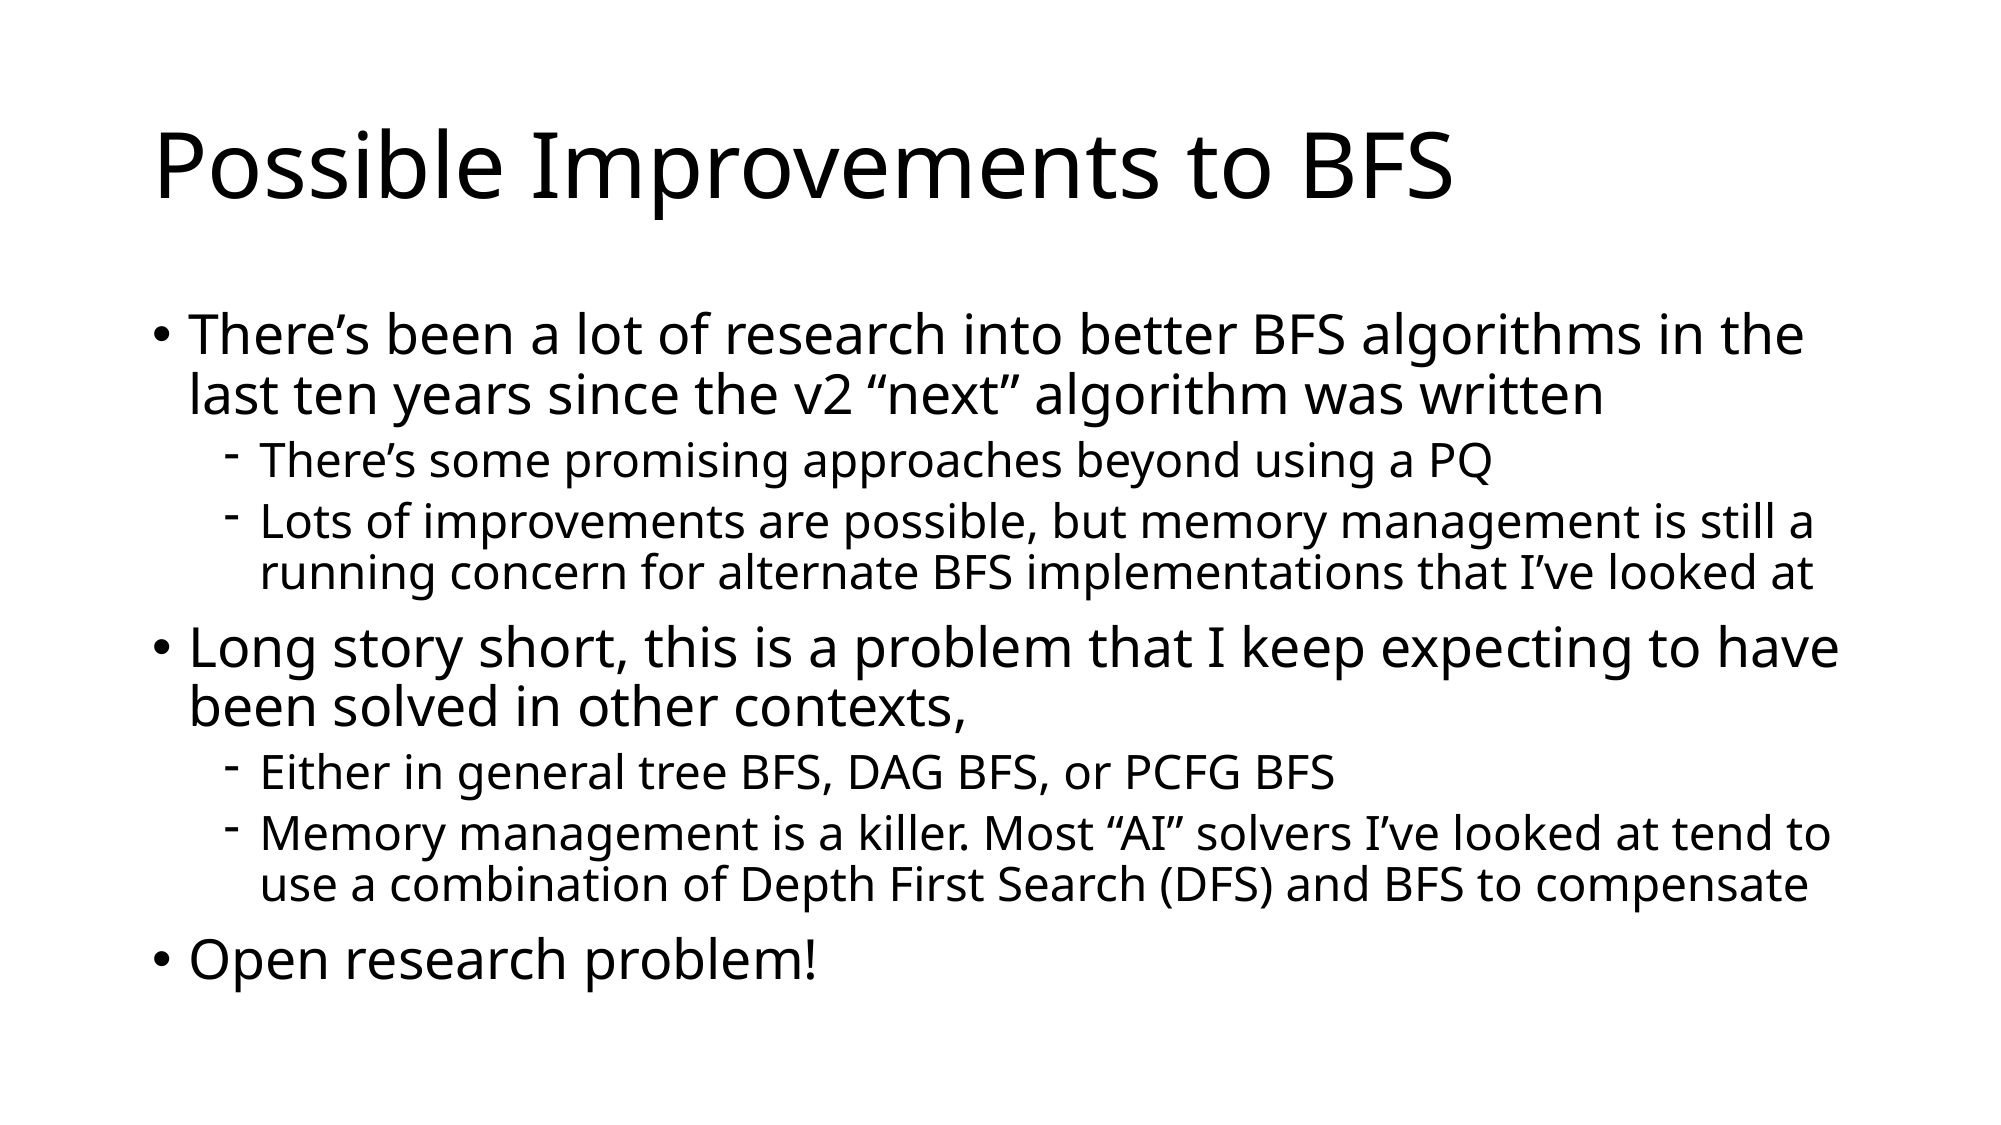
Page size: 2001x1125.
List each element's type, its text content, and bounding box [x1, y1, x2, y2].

title Possible Improvements to BFS [137, 59, 1863, 278]
list There’s been a lot of research into better BFS algorithms in the last ten years since the v2 “next” algorithm was written There’s some promising approaches beyond using a PQ Lots of improvements are possible, but memory management is still a running concern for alternate BFS implementations that I’ve looked at Long story short, this is a problem that I keep expecting to have been solved in other contexts, Either in general tree BFS, DAG BFS, or PCFG BFS Memory management is a killer. Most “AI” solvers I’ve looked at tend to use a combination of Depth First Search (DFS) and BFS to compensate Open research problem! [137, 299, 1863, 1014]
